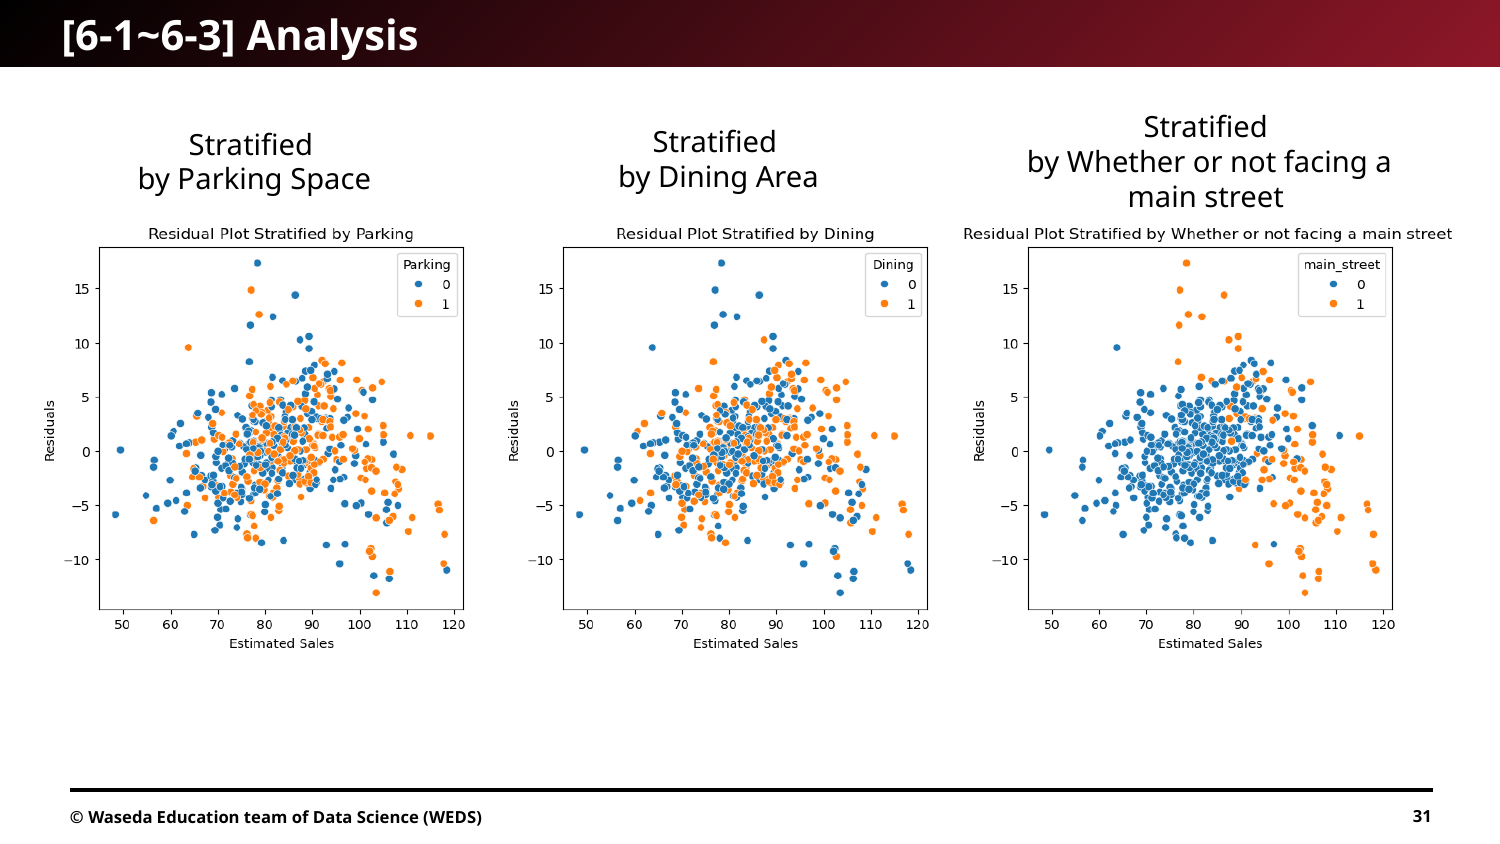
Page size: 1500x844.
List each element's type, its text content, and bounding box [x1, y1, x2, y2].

picture [34, 218, 475, 660]
text_box Stratified by Parking Space [42, 118, 467, 204]
footer © Waseda Education team of Data Science (WEDS) [70, 790, 540, 844]
slide_number 31 [1082, 790, 1432, 844]
picture [498, 218, 940, 660]
picture [953, 218, 1466, 660]
text_box Stratified by Dining Area [506, 115, 931, 201]
title [6-1~6-3] Analysis [61, 7, 1434, 59]
text_box Stratified by Whether or not facing a main street [997, 100, 1422, 217]
